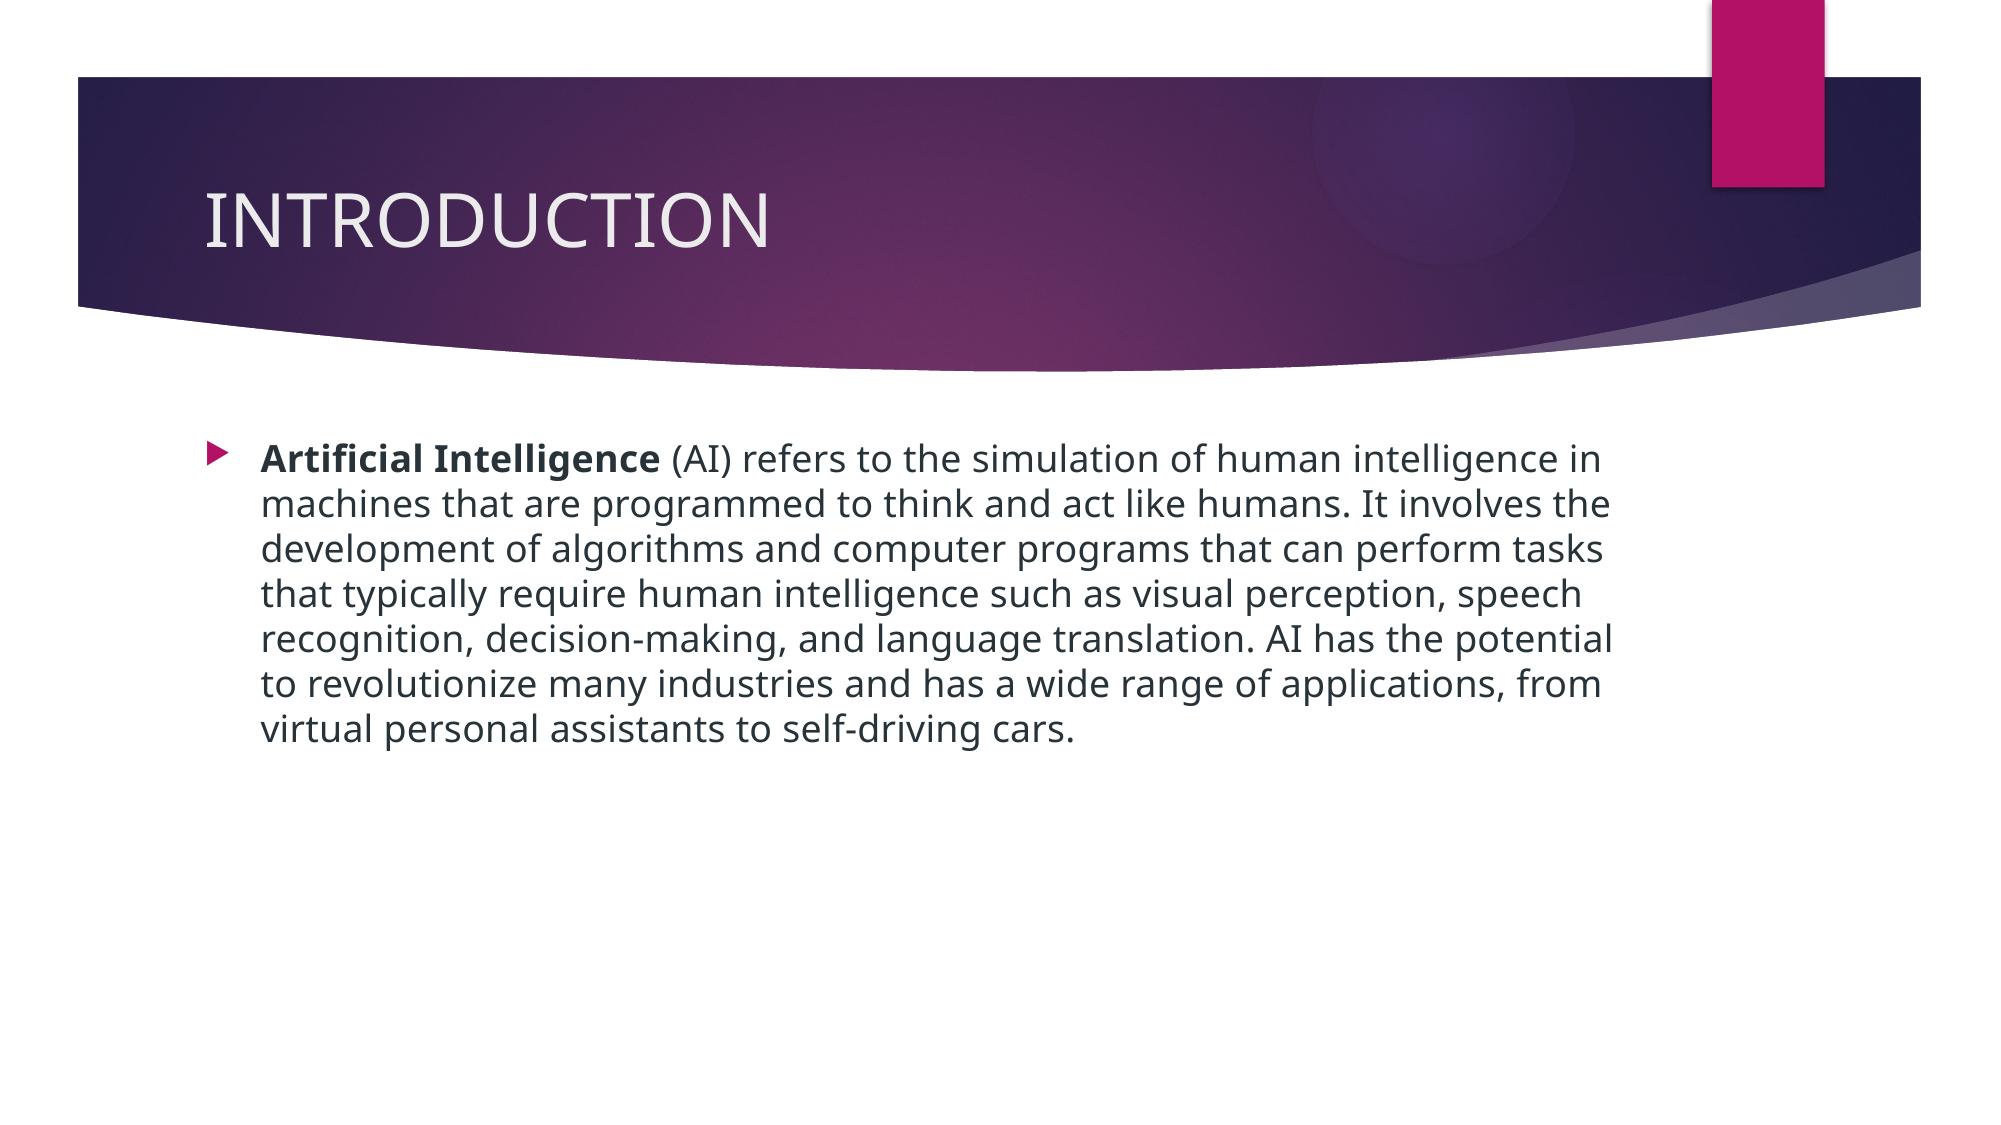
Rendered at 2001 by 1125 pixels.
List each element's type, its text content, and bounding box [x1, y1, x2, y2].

title INTRODUCTION [189, 159, 1627, 276]
list Artificial Intelligence (AI) refers to the simulation of human intelligence in machines that are programmed to think and act like humans. It involves the development of algorithms and computer programs that can perform tasks that typically require human intelligence such as visual perception, speech recognition, decision-making, and language translation. AI has the potential to revolutionize many industries and has a wide range of applications, from virtual personal assistants to self-driving cars. [189, 427, 1638, 988]
